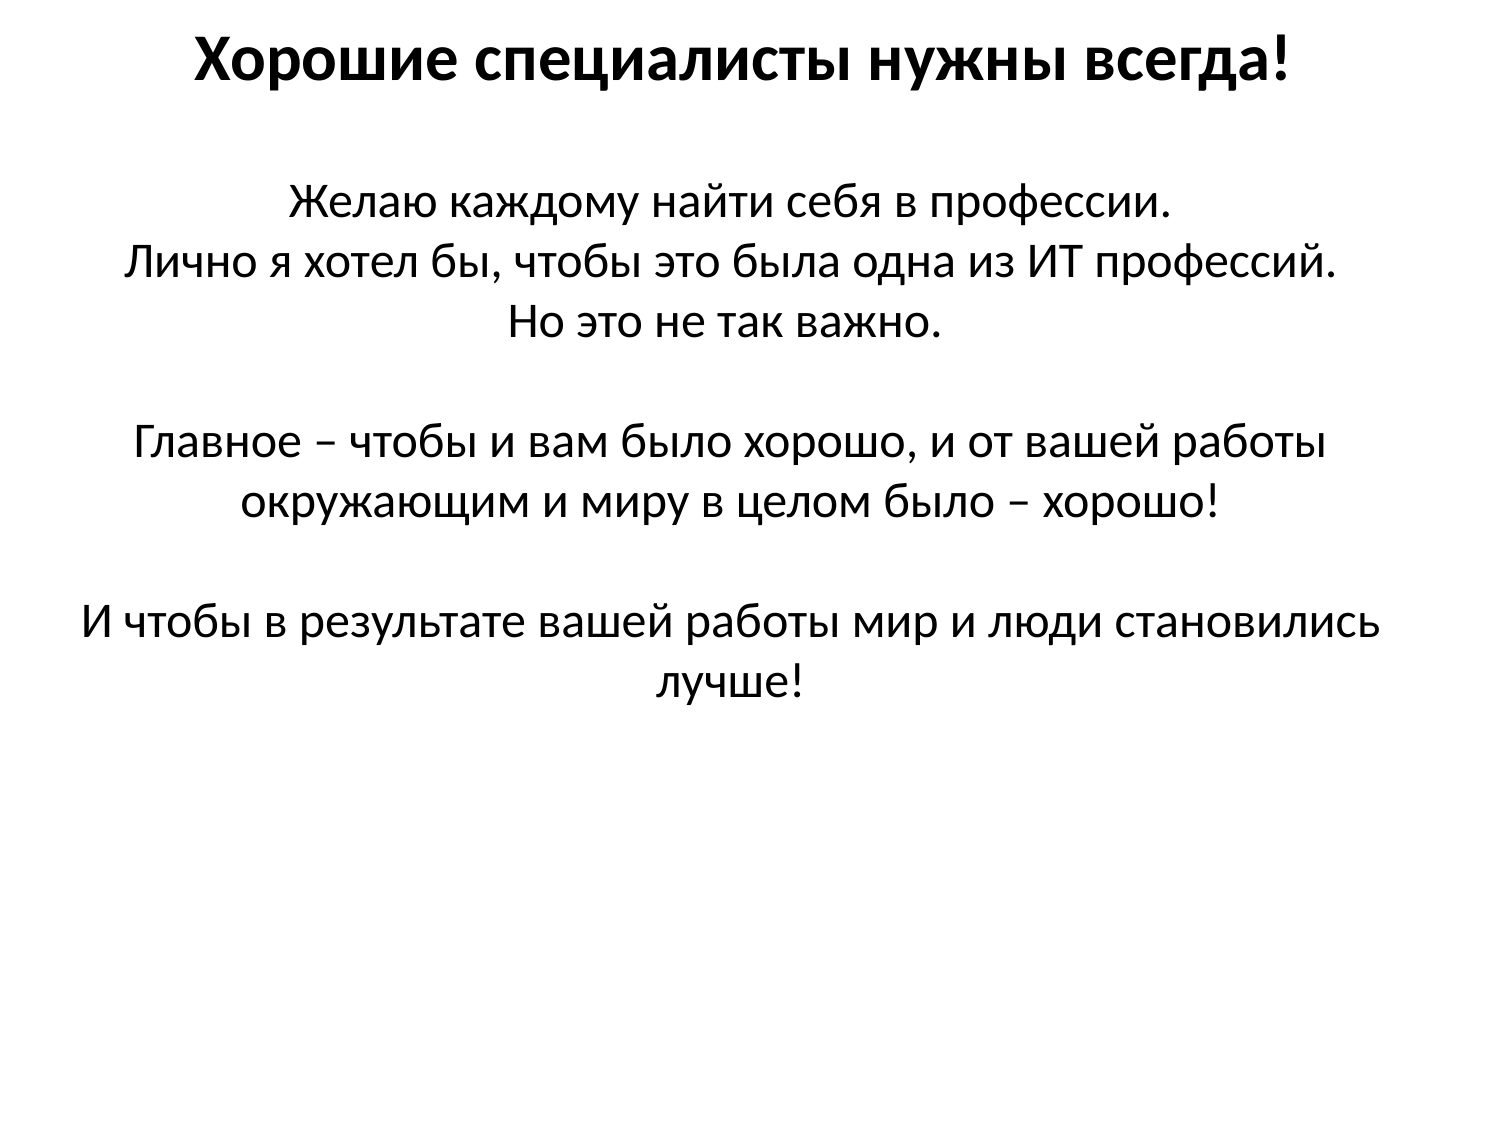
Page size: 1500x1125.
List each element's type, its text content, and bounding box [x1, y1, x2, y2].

text_box Желаю каждому найти себя в профессии. Лично я хотел бы, чтобы это была одна из ИТ профессий. Но это не так важно. Главное – чтобы и вам было хорошо, и от вашей работы окружающим и миру в целом было – хорошо! И чтобы в результате вашей работы мир и люди становились лучше! [29, 100, 1433, 715]
title Хорошие специалисты нужны всегда! [29, 19, 1459, 88]
